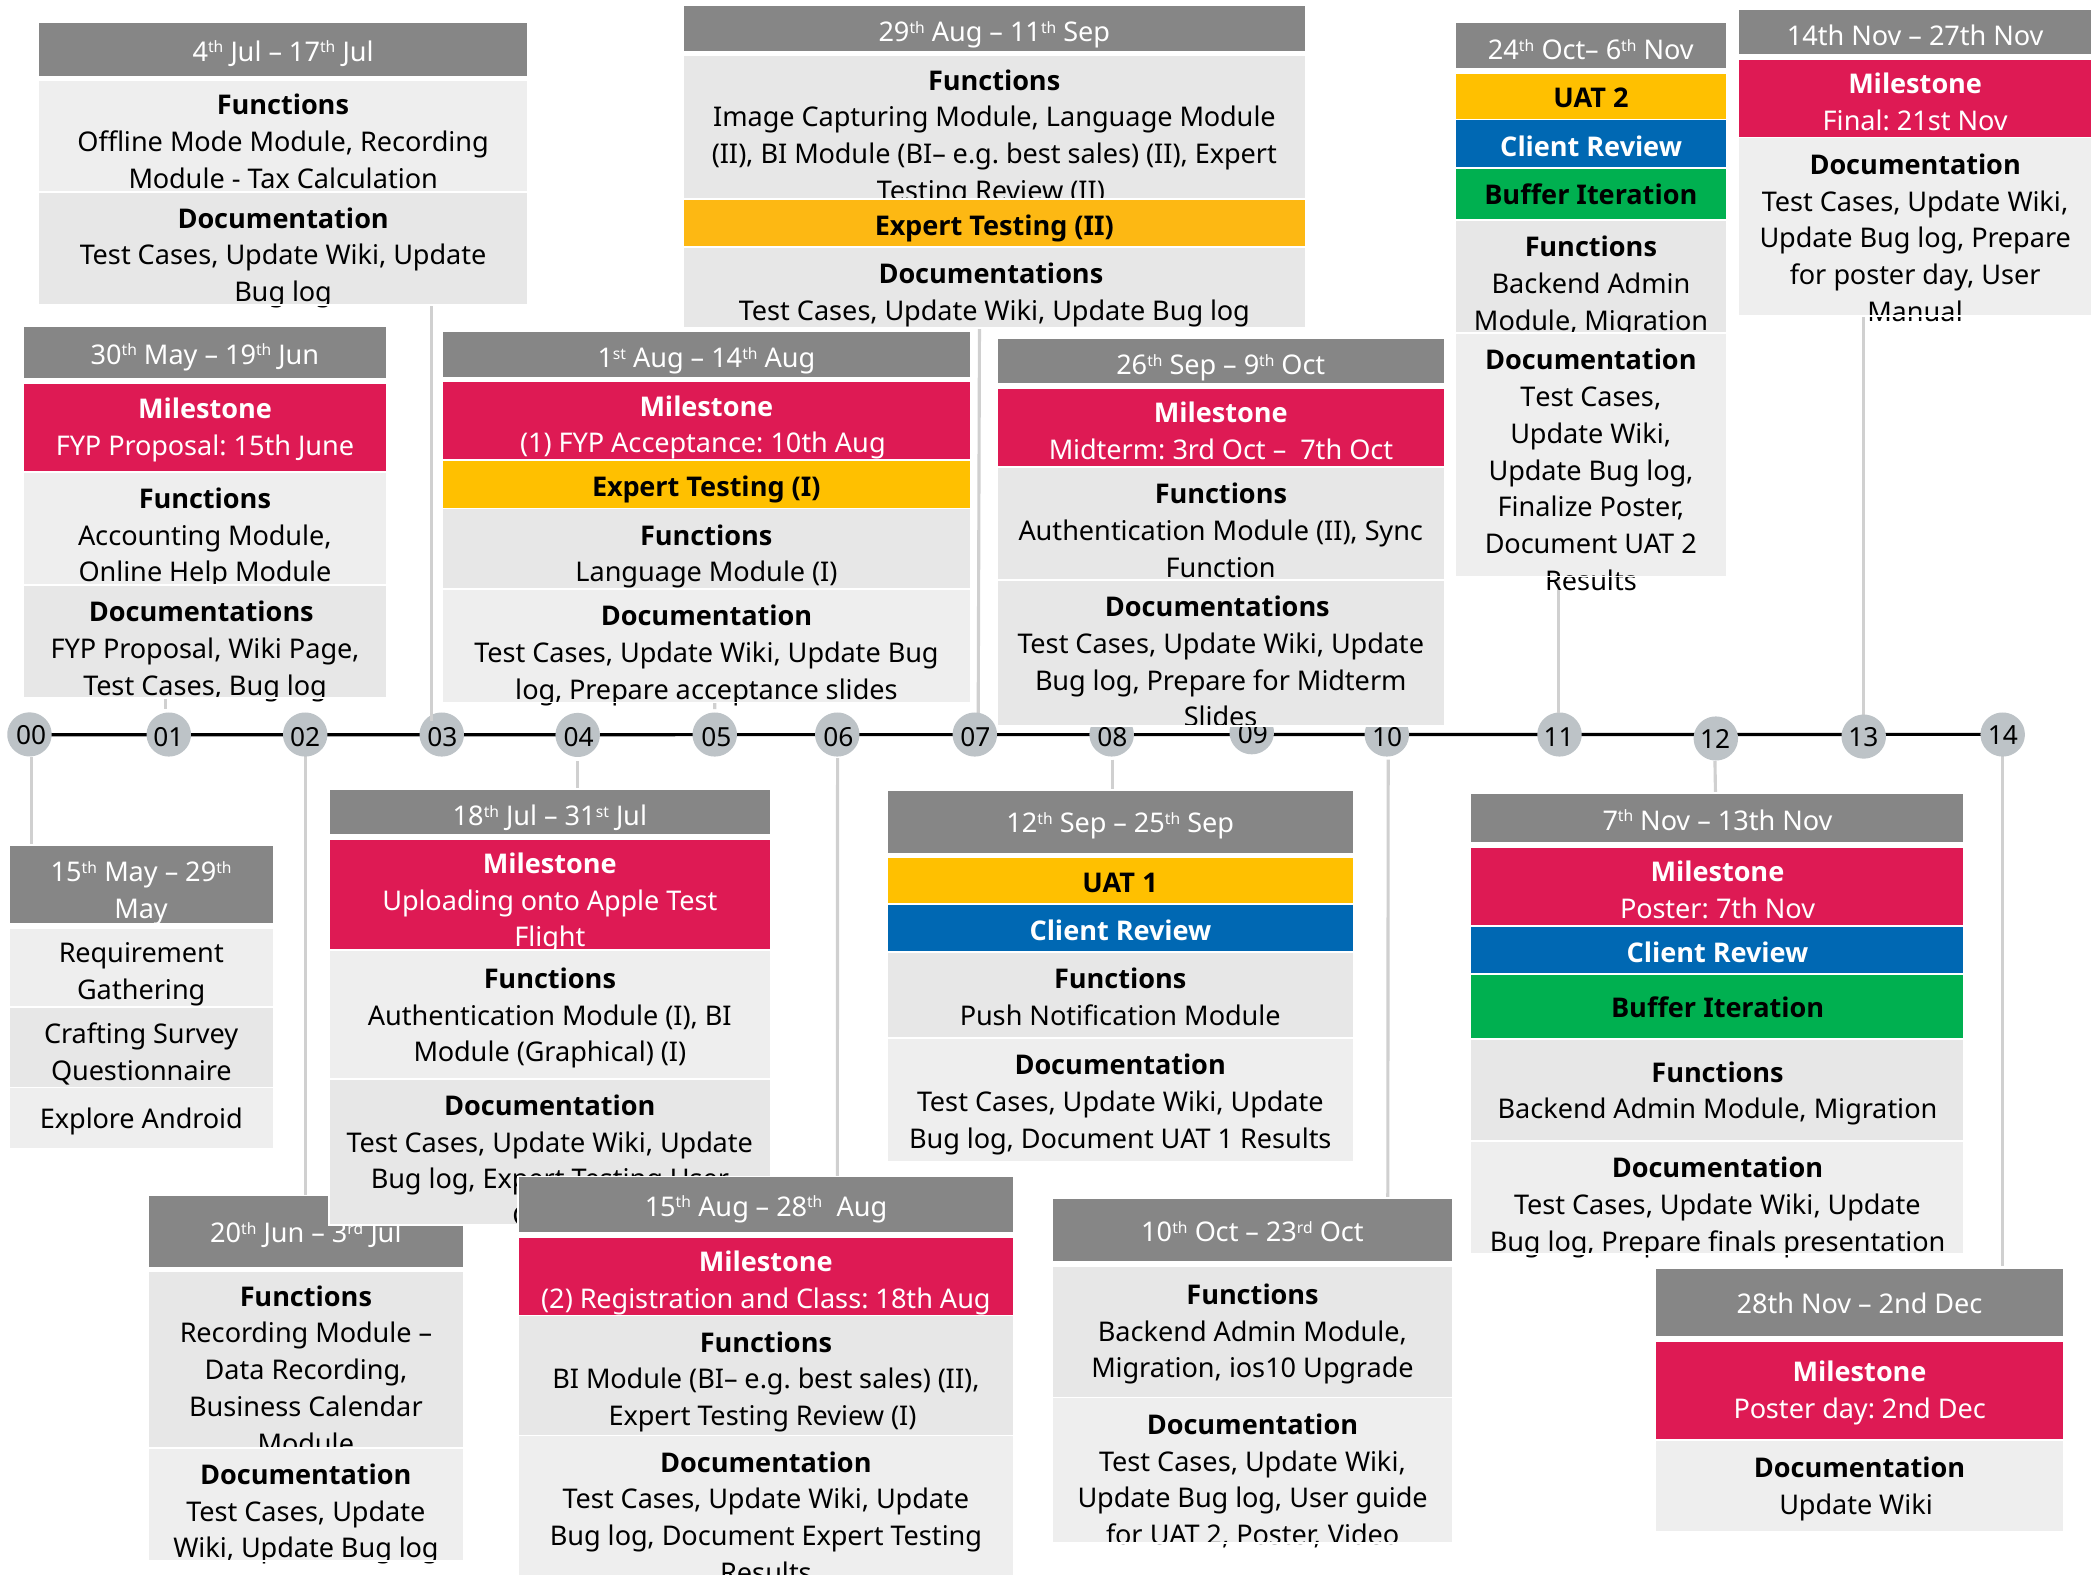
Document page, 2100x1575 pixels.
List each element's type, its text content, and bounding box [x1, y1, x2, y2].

table_cell Documentations FYP Proposal, Wiki Page, Test Cases, Bug log [24, 586, 386, 697]
table_cell Functions Image Capturing Module, Language Module (II), BI Module (BI– e.g. best sales) (II), Expert Testing Review (II) [684, 56, 1305, 198]
table_cell Documentation Test Cases, Update Wiki, Update Bug log, Prepare acceptance slides [717, 590, 970, 702]
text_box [1679, 714, 1750, 762]
table_cell Documentation Test Cases, Update Wiki, Update Bug log, Document Expert Testing Results [519, 1436, 1013, 1575]
table_cell Client Review [1471, 927, 1963, 973]
table_header 7th Nov – 13th Nov [1471, 794, 1963, 842]
table_cell Functions Recording Module – Data Recording, Business Calendar Module [149, 1272, 463, 1447]
table_cell Milestone Poster: 7th Nov [1471, 848, 1963, 925]
table_cell Documentation Test Cases, Update Wiki, Update Bug log, Prepare for poster day, User Manual [1739, 138, 2091, 315]
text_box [270, 712, 341, 760]
table_cell Functions Backend Admin Module, Migration, ios10 Upgrade [1053, 1267, 1452, 1397]
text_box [940, 712, 1011, 760]
table_cell Buffer Iteration [1471, 975, 1963, 1038]
table_header 1st Aug – 14th Aug [443, 332, 970, 377]
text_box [543, 712, 614, 760]
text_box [1828, 712, 1899, 760]
table_header 12th Sep – 25th Sep [888, 791, 1353, 853]
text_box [1077, 712, 1148, 760]
table_cell Functions Accounting Module, Online Help Module [24, 473, 386, 584]
table_header 14th Nov – 27th Nov [1739, 10, 2091, 54]
table_cell UAT 1 [888, 858, 1353, 903]
table_cell Expert Testing (I) [443, 461, 970, 508]
table_cell Crafting Survey Questionnaire [10, 1008, 273, 1087]
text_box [803, 712, 874, 760]
table_cell Functions Offline Mode Module, Recording Module - Tax Calculation [39, 81, 527, 191]
table_cell Milestone Poster day: 2nd Dec [1656, 1342, 2063, 1439]
table_header 4th Jul – 17th Jul [39, 23, 527, 76]
table_cell Documentation Test Cases, Update Wiki, Update Bug log, Prepare finals presentation [1471, 1142, 1963, 1253]
table_cell Functions Backend Admin Module, Migration [1471, 1040, 1963, 1140]
table_header 24th Oct– 6th Nov [1456, 23, 1726, 68]
table_header 30th May – 19th Jun [24, 327, 386, 378]
table_cell Documentation Test Cases, Update Wiki, Update Bug log, Finalize Poster, Document UAT 2 Results [1456, 334, 1726, 576]
table_cell Documentation Test Cases, Update Wiki, Update Bug log, Expert Testing User Guide [330, 1080, 770, 1224]
table_cell Documentation Test Cases, Update Wiki, Update Bug log [149, 1449, 463, 1560]
table_cell Explore Android [10, 1088, 273, 1148]
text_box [133, 712, 204, 760]
table_cell Functions Language Module (I) [443, 509, 970, 588]
table_cell UAT 2 [1456, 74, 1726, 119]
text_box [1967, 710, 2038, 758]
table_cell Milestone Final: 21st Nov [1739, 60, 2091, 137]
table_header 26th Sep – 9th Oct [998, 339, 1444, 383]
table_cell Functions Authentication Module (II), Sync Function [998, 468, 1444, 579]
table_cell Milestone (2) Registration and Class: 18th Aug [519, 1238, 1013, 1315]
table_cell Client Review [888, 905, 1353, 951]
table_cell Milestone FYP Proposal: 15th June [24, 384, 386, 471]
table_header 20th Jun – 3rd Jul [149, 1196, 463, 1267]
table_header 10th Oct – 23rd Oct [1053, 1199, 1452, 1261]
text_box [1217, 710, 1288, 758]
table_header 18th Jul – 31st Jul [330, 790, 770, 834]
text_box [1352, 712, 1423, 760]
table_header 28th Nov – 2nd Dec [1656, 1269, 2063, 1336]
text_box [407, 712, 478, 760]
table_cell Functions Authentication Module (I), BI Module (Graphical) (I) [330, 951, 770, 1078]
table_cell Functions Push Notification Module [888, 953, 1353, 1037]
table_cell Documentation Test Cases, Update Wiki, Update Bug log, Prepare acceptance slides [443, 590, 714, 702]
table_cell Documentation Test Cases, Update Wiki, Update Bug log [39, 193, 527, 304]
table_cell Documentations Test Cases, Update Wiki, Update Bug log, Prepare for Midterm Slides [998, 581, 1444, 725]
table_cell Buffer Iteration [1456, 169, 1726, 219]
table_cell Documentation Test Cases, Update Wiki, Update Bug log, User guide for UAT 2, Poster, Video [1053, 1398, 1452, 1542]
table_cell Documentations Test Cases, Update Wiki, Update Bug log [684, 248, 1305, 327]
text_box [1523, 712, 1594, 760]
table_cell Milestone Midterm: 3rd Oct – 7th Oct [998, 389, 1444, 466]
table_cell Client Review [1456, 120, 1726, 167]
table_header 15th Aug – 28th Aug [519, 1177, 1013, 1232]
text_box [681, 712, 752, 760]
table_cell Expert Testing (II) [684, 200, 1305, 246]
table_cell Documentation Test Cases, Update Wiki, Update Bug log, Document UAT 1 Results [888, 1039, 1353, 1161]
table_cell Functions BI Module (BI– e.g. best sales) (II), Expert Testing Review (I) [519, 1316, 1013, 1435]
table_cell Documentation Update Wiki [1656, 1441, 2063, 1531]
table_cell Milestone Uploading onto Apple Test Flight [330, 840, 770, 949]
table_cell Milestone (1) FYP Acceptance: 10th Aug [443, 382, 970, 459]
text_box 00 [0, 710, 67, 758]
table_cell Functions Backend Admin Module, Migration [1456, 221, 1726, 332]
table_header 15th May – 29th May [10, 846, 273, 923]
table_header 29th Aug – 11th Sep [684, 6, 1305, 51]
table_cell Requirement Gathering [10, 929, 273, 1006]
